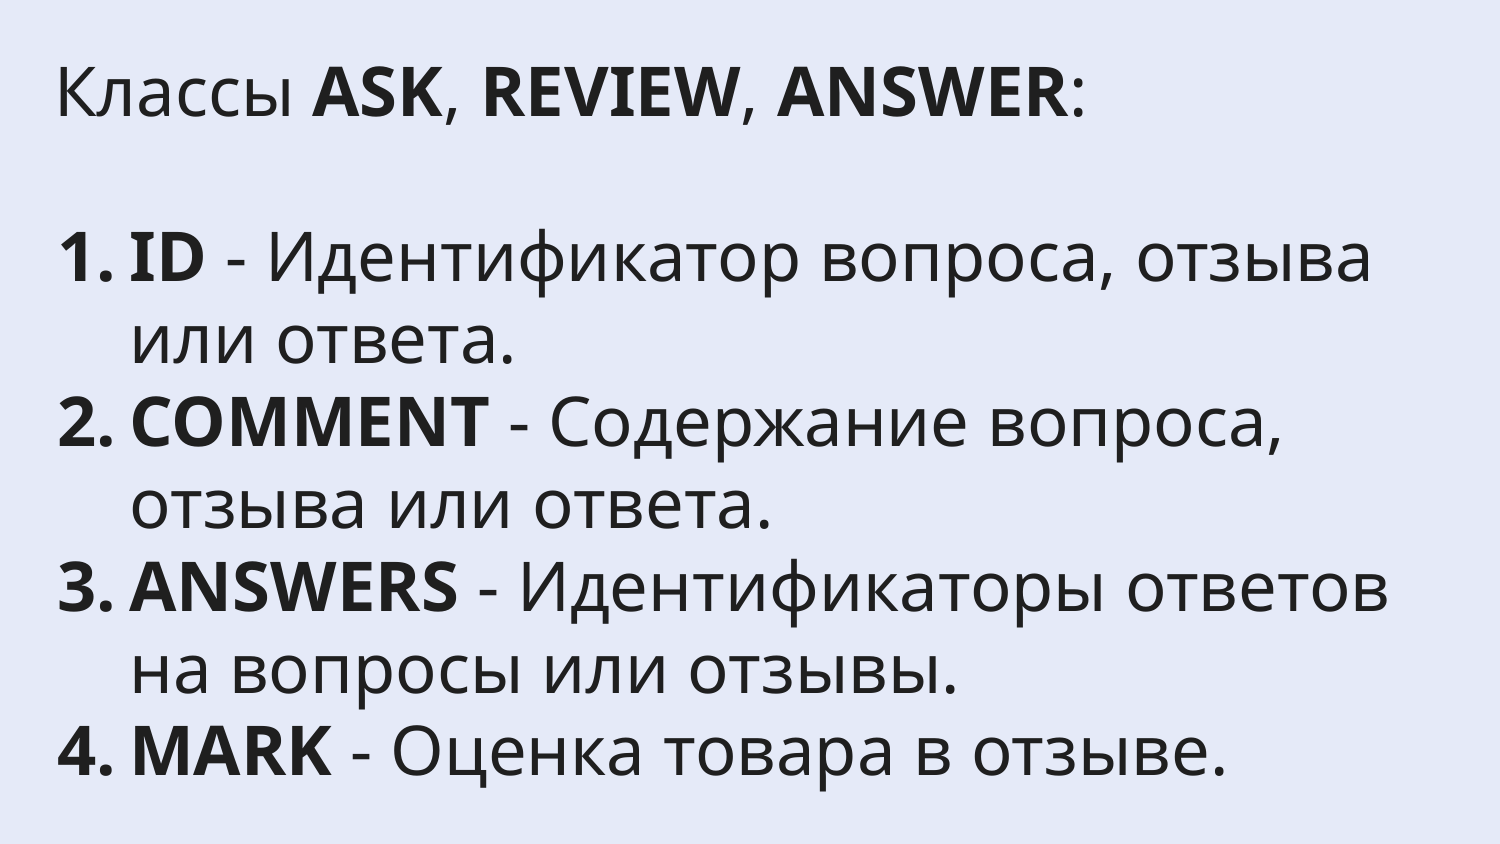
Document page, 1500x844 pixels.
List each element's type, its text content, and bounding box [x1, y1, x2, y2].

text_box Классы ASK, REVIEW, ANSWER: ID - Идентификатор вопроса, отзыва или ответа. COMMENT - Содержание вопроса, отзыва или ответа. ANSWERS - Идентификаторы ответов на вопросы или отзывы. MARK - Оценка товара в отзыве. [39, 29, 1452, 808]
